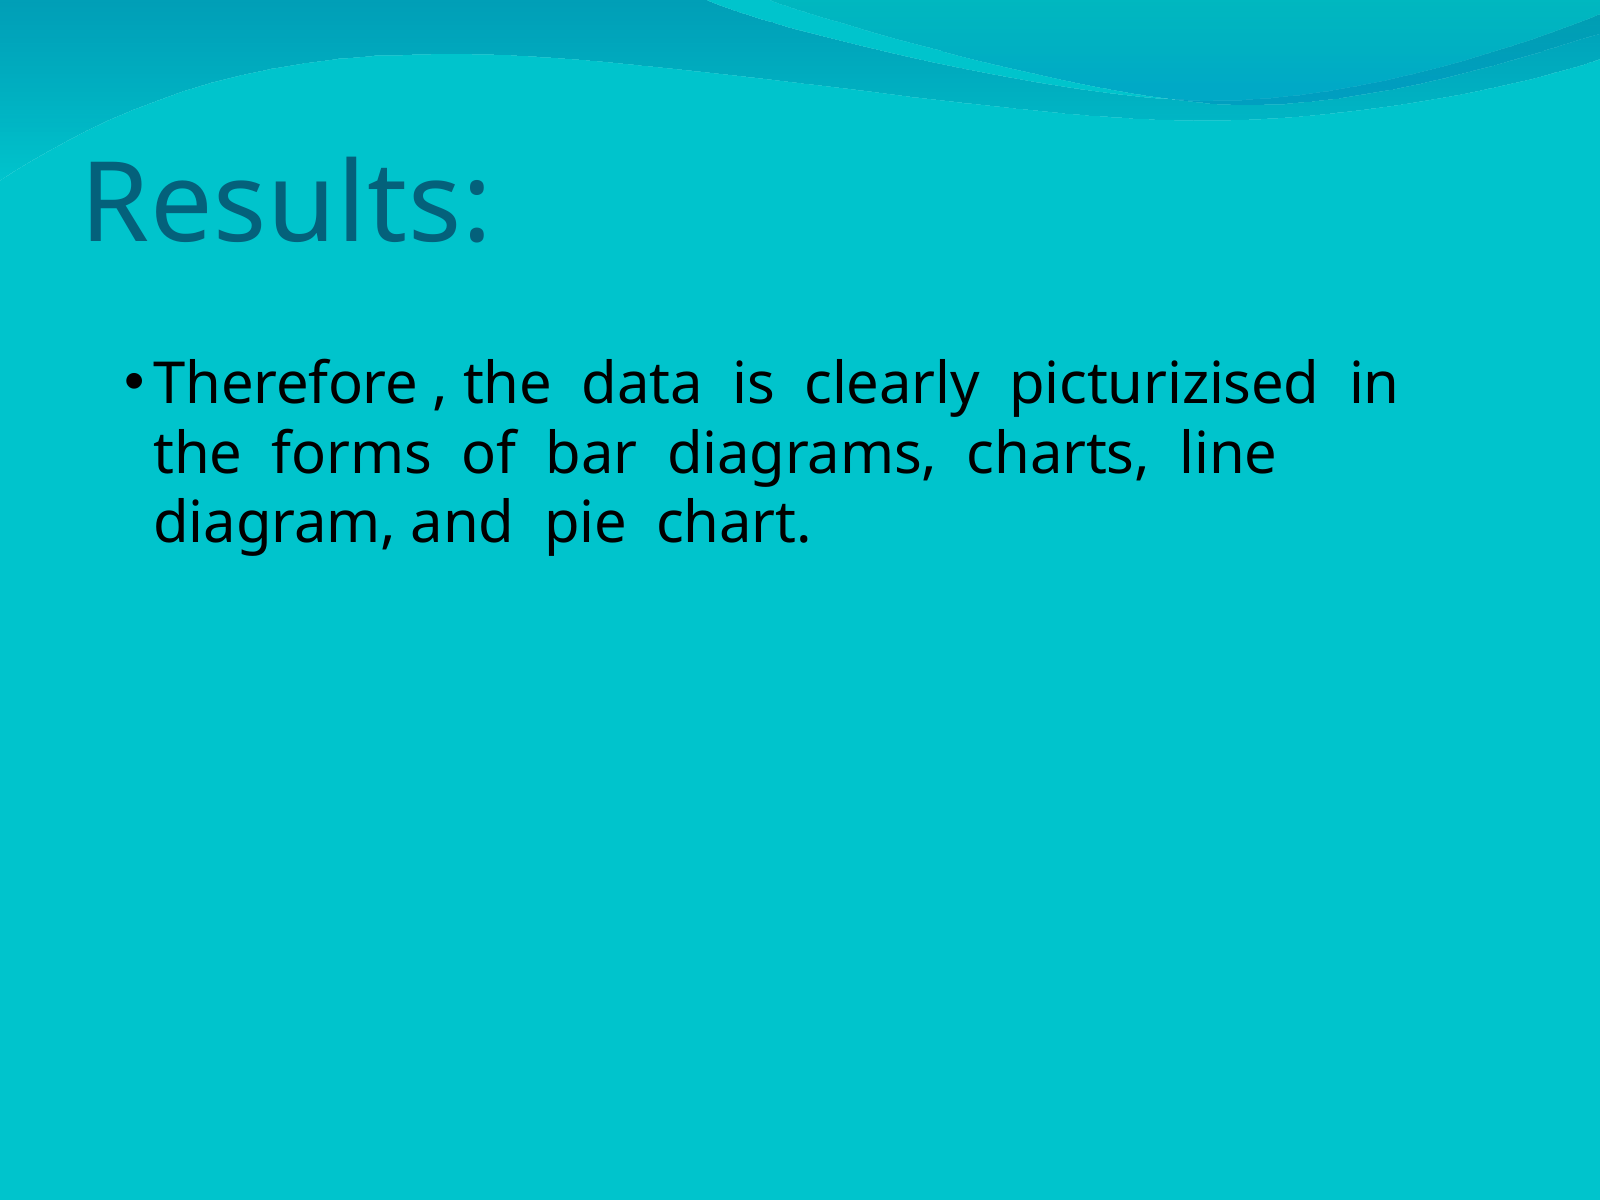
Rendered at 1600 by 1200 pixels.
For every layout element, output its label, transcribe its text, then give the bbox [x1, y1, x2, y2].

text_box Results: [79, 192, 1520, 264]
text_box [0, 0, 1600, 182]
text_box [766, 0, 1600, 111]
text_box Therefore , the data is clearly picturizised in the forms of bar diagrams, charts, line diagram, and pie chart. [94, 346, 1505, 555]
